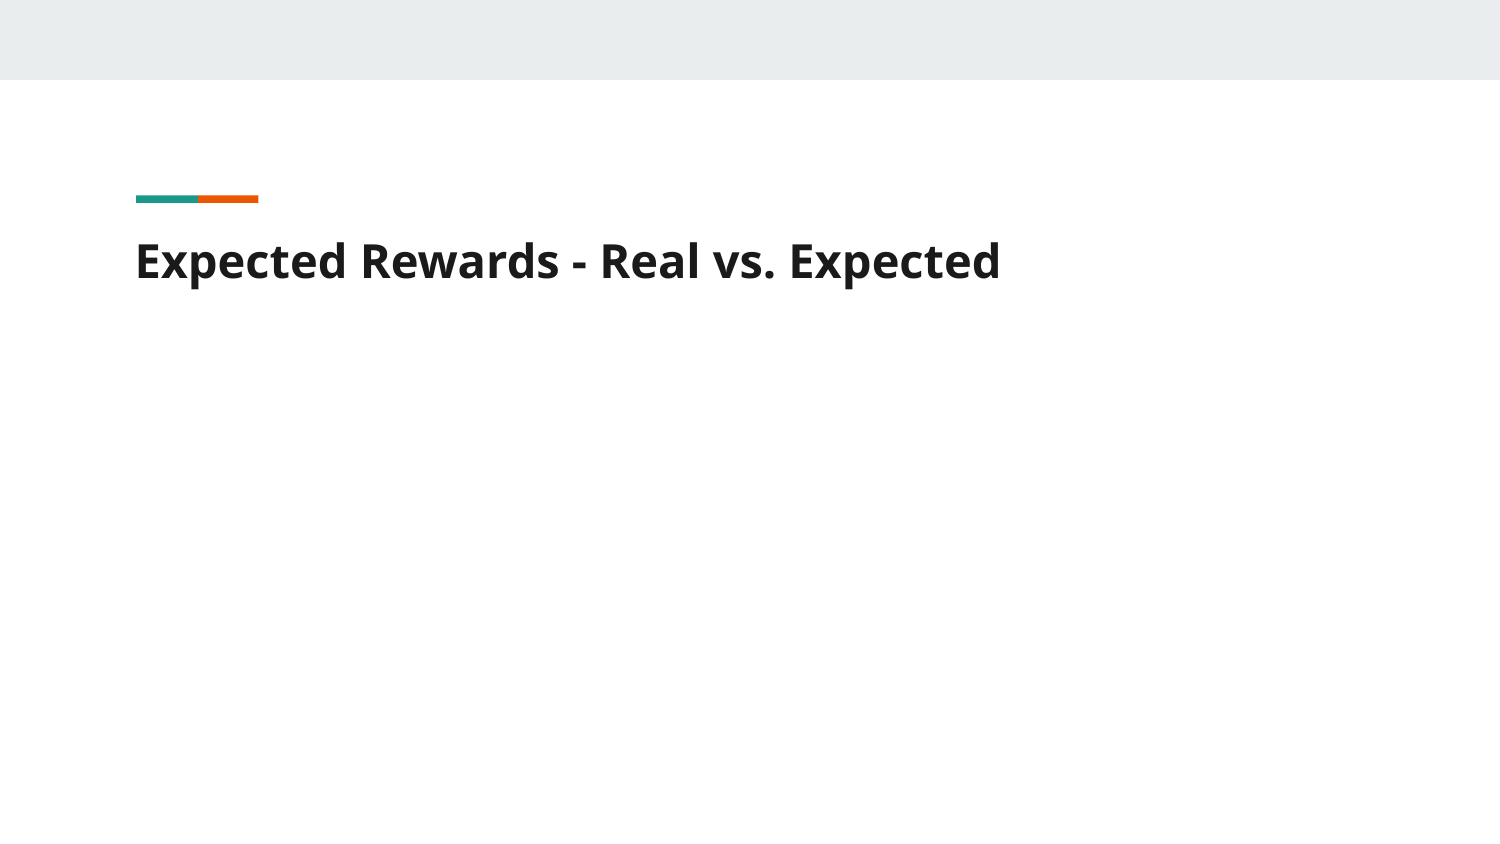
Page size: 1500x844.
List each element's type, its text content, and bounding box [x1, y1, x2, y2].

title Expected Rewards - Real vs. Expected [119, 215, 1382, 305]
